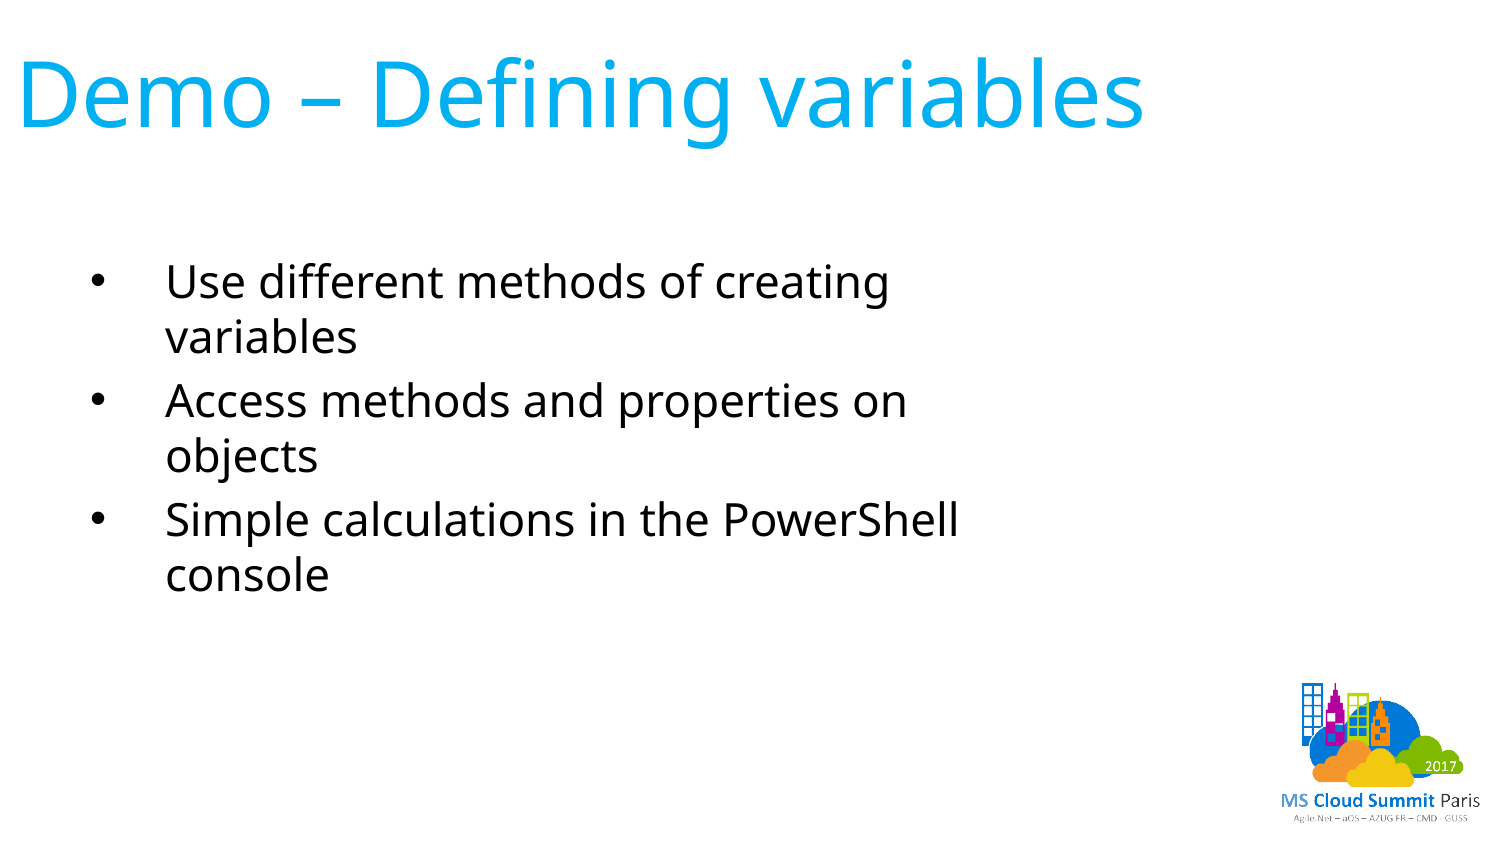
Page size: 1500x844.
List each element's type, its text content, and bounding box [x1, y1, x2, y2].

subtitle Use different methods of creating variables Access methods and properties on objects Simple calculations in the PowerShell console [0, 180, 1050, 826]
title Demo – Defining variables [0, 0, 1468, 181]
picture [1279, 683, 1481, 824]
